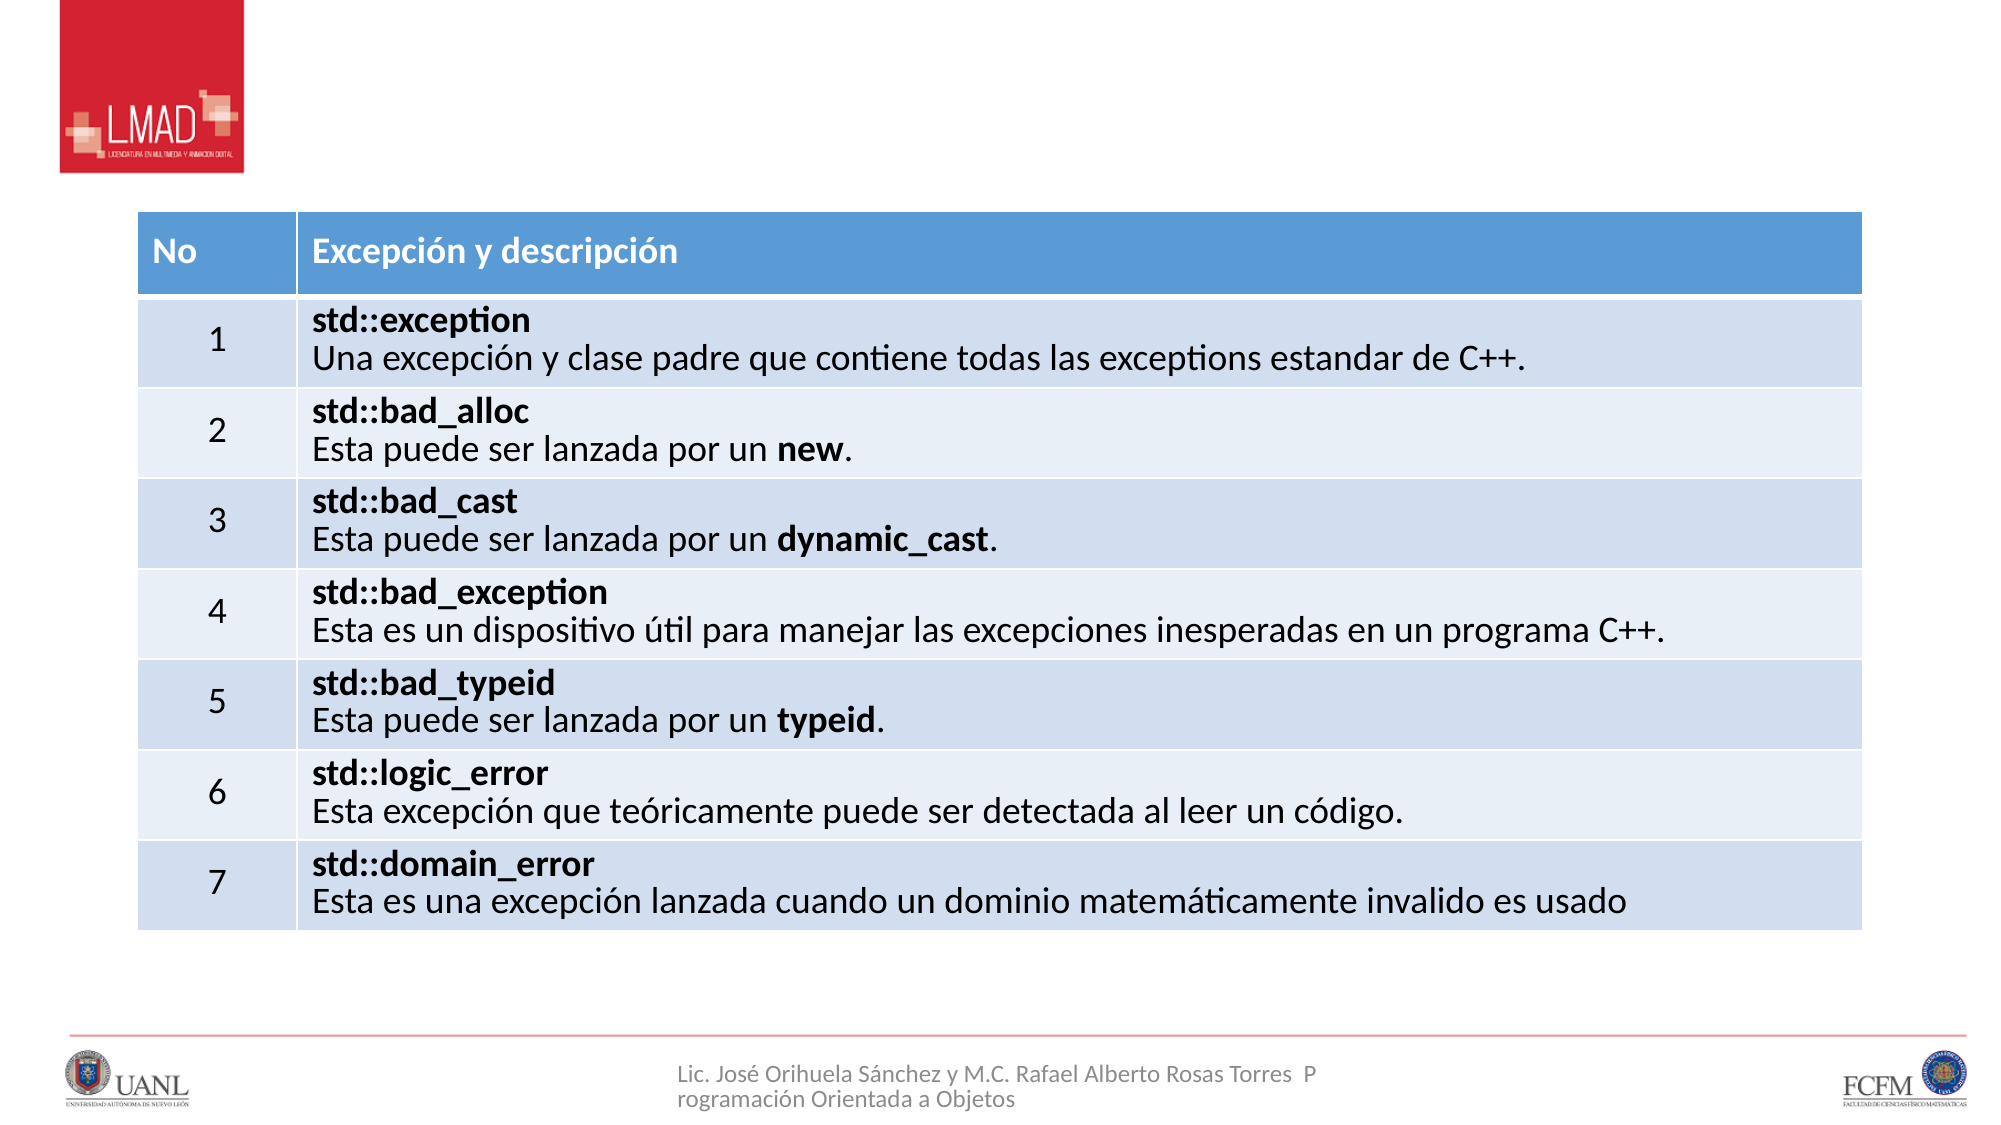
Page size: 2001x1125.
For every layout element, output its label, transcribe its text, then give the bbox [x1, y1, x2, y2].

picture [0, 0, 2001, 1125]
table_cell std::bad_exception Esta es un dispositivo útil para manejar las excepciones inesperadas en un programa C++. [298, 570, 1862, 658]
table_cell std::bad_alloc Esta puede ser lanzada por un new. [298, 389, 1862, 477]
table_cell std::exception Una excepción y clase padre que contiene todas las exceptions estandar de C++. [298, 300, 1862, 387]
table_header No [138, 212, 296, 294]
table_cell 5 [138, 660, 296, 749]
table_cell 6 [138, 751, 296, 839]
table_cell std::logic_error Esta excepción que teóricamente puede ser detectada al leer un código. [298, 751, 1862, 839]
table_cell 2 [138, 389, 296, 477]
table_cell 3 [138, 479, 296, 568]
footer Lic. José Orihuela Sánchez y M.C. Rafael Alberto Rosas Torres Programación Orientada a Objetos [662, 1042, 1338, 1103]
table_cell 1 [138, 300, 296, 387]
table_cell std::domain_error Esta es una excepción lanzada cuando un dominio matemáticamente invalido es usado [298, 841, 1862, 930]
table_cell 7 [138, 841, 296, 930]
table_header Excepción y descripción [298, 212, 1862, 294]
table_cell std::bad_typeid Esta puede ser lanzada por un typeid. [298, 660, 1862, 749]
table_cell 4 [138, 570, 296, 658]
table_cell std::bad_cast Esta puede ser lanzada por un dynamic_cast. [298, 479, 1862, 568]
